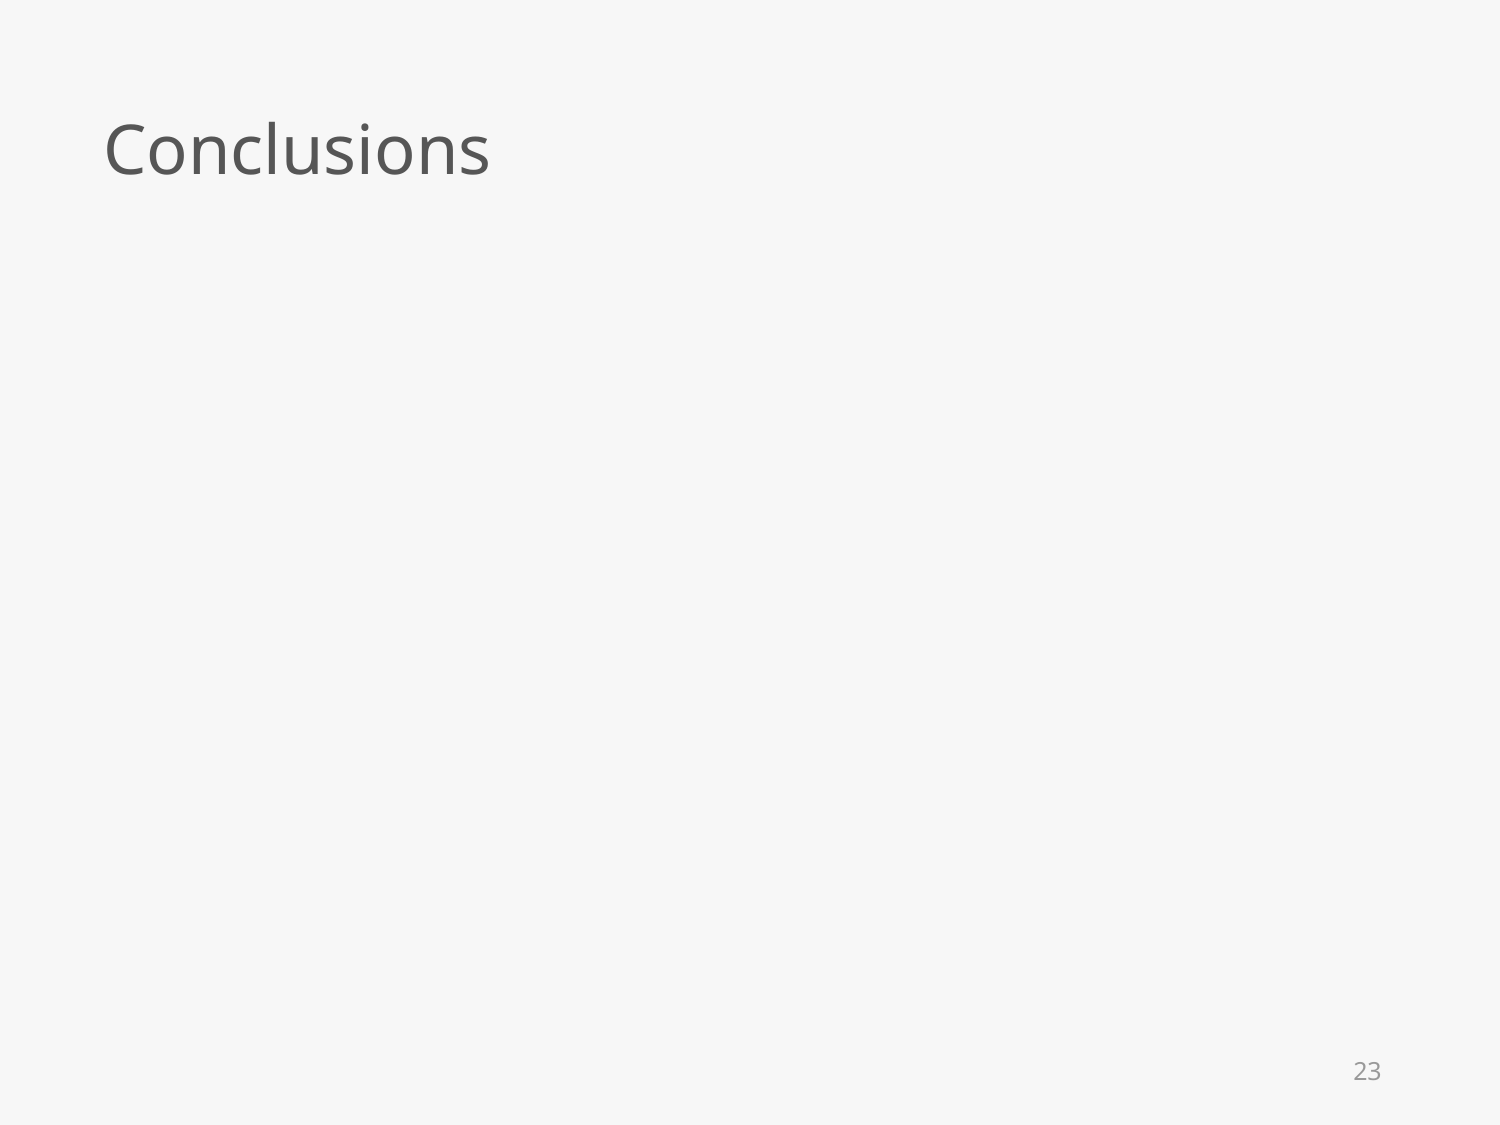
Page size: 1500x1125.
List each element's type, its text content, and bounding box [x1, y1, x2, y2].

list Conclusions [103, 108, 655, 199]
slide_number 23 [1059, 1042, 1397, 1103]
